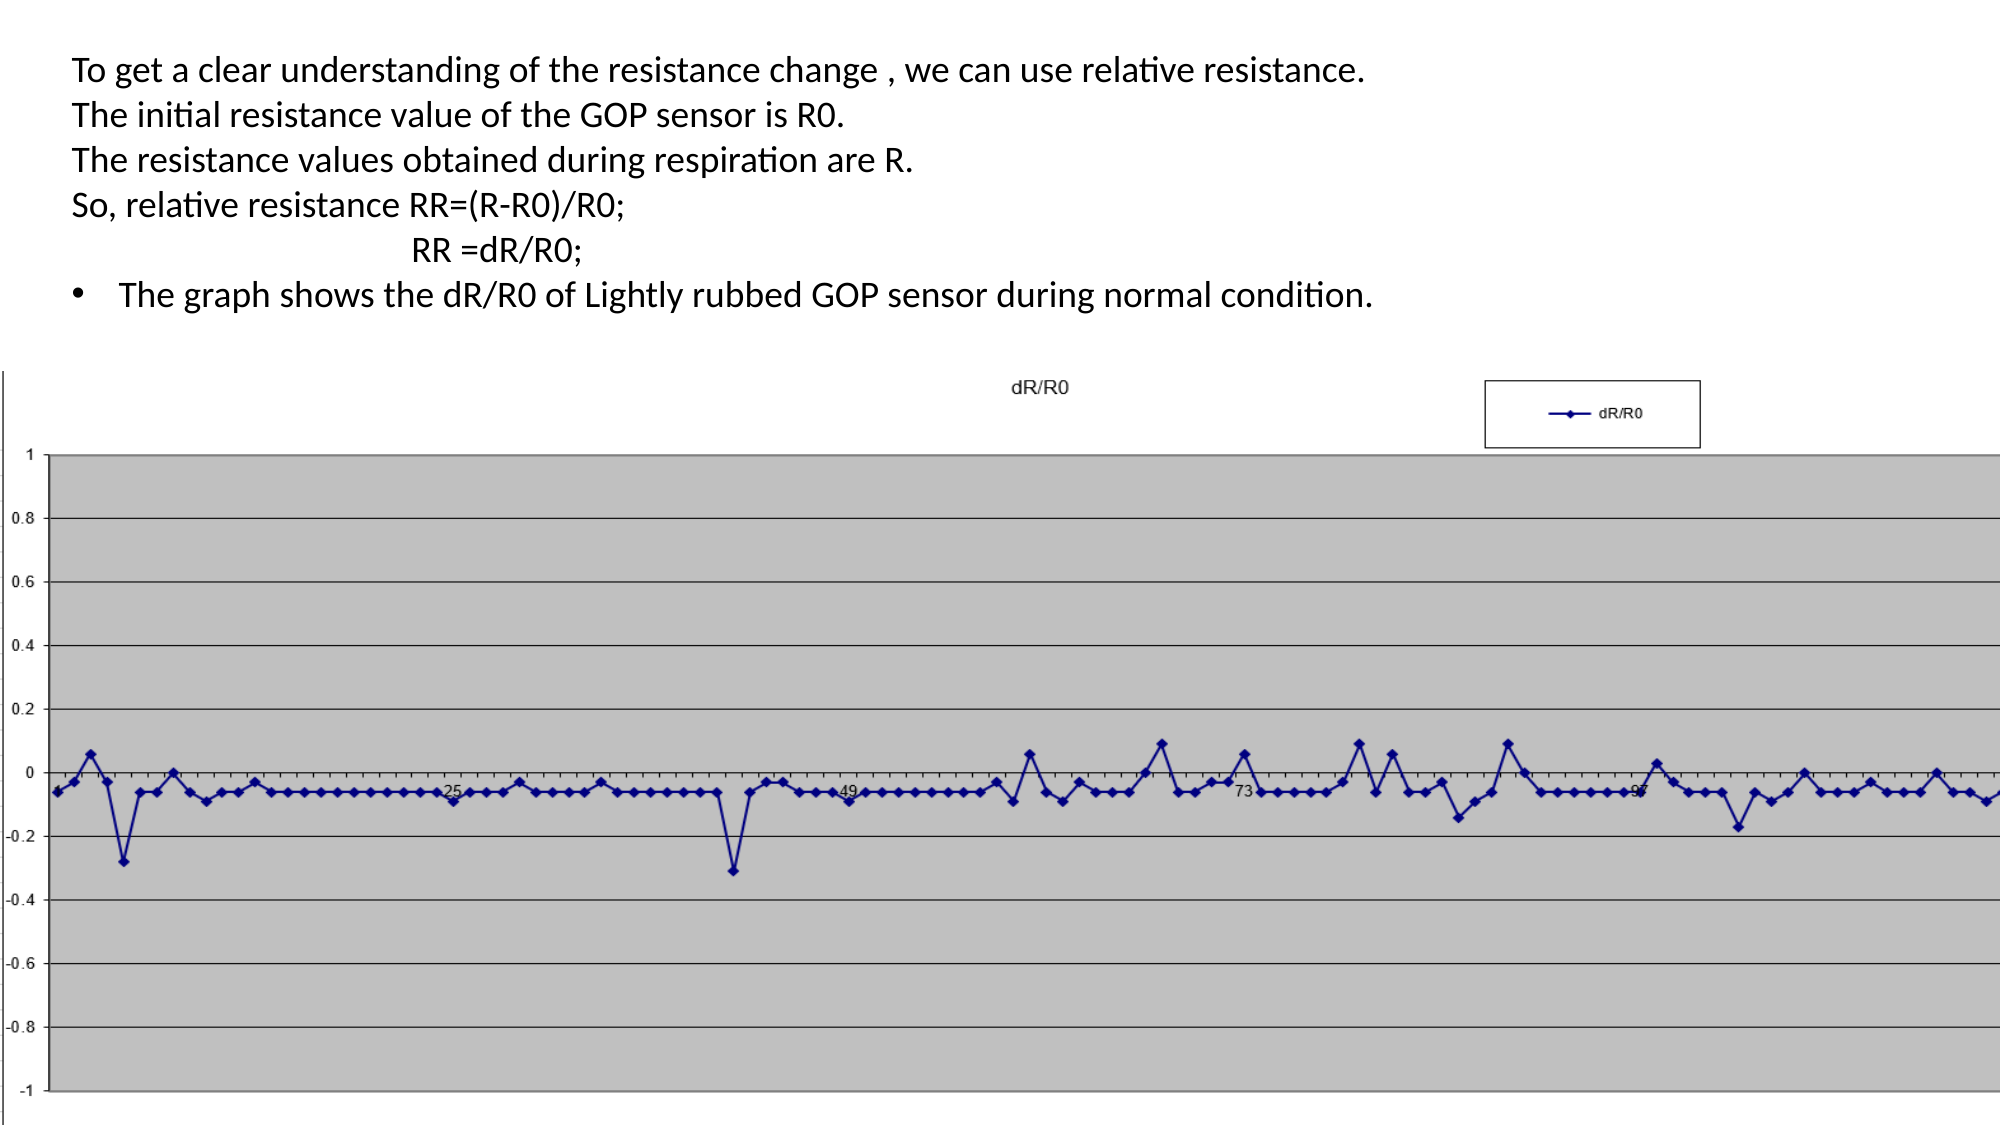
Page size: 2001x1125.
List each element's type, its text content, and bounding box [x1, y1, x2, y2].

picture [0, 371, 2000, 1125]
text_box To get a clear understanding of the resistance change , we can use relative resistance. The initial resistance value of the GOP sensor is R0. The resistance values obtained during respiration are R. So, relative resistance RR=(R-R0)/R0; RR =dR/R0; The graph shows the dR/R0 of Lightly rubbed GOP sensor during normal condition. [56, 37, 1983, 368]
